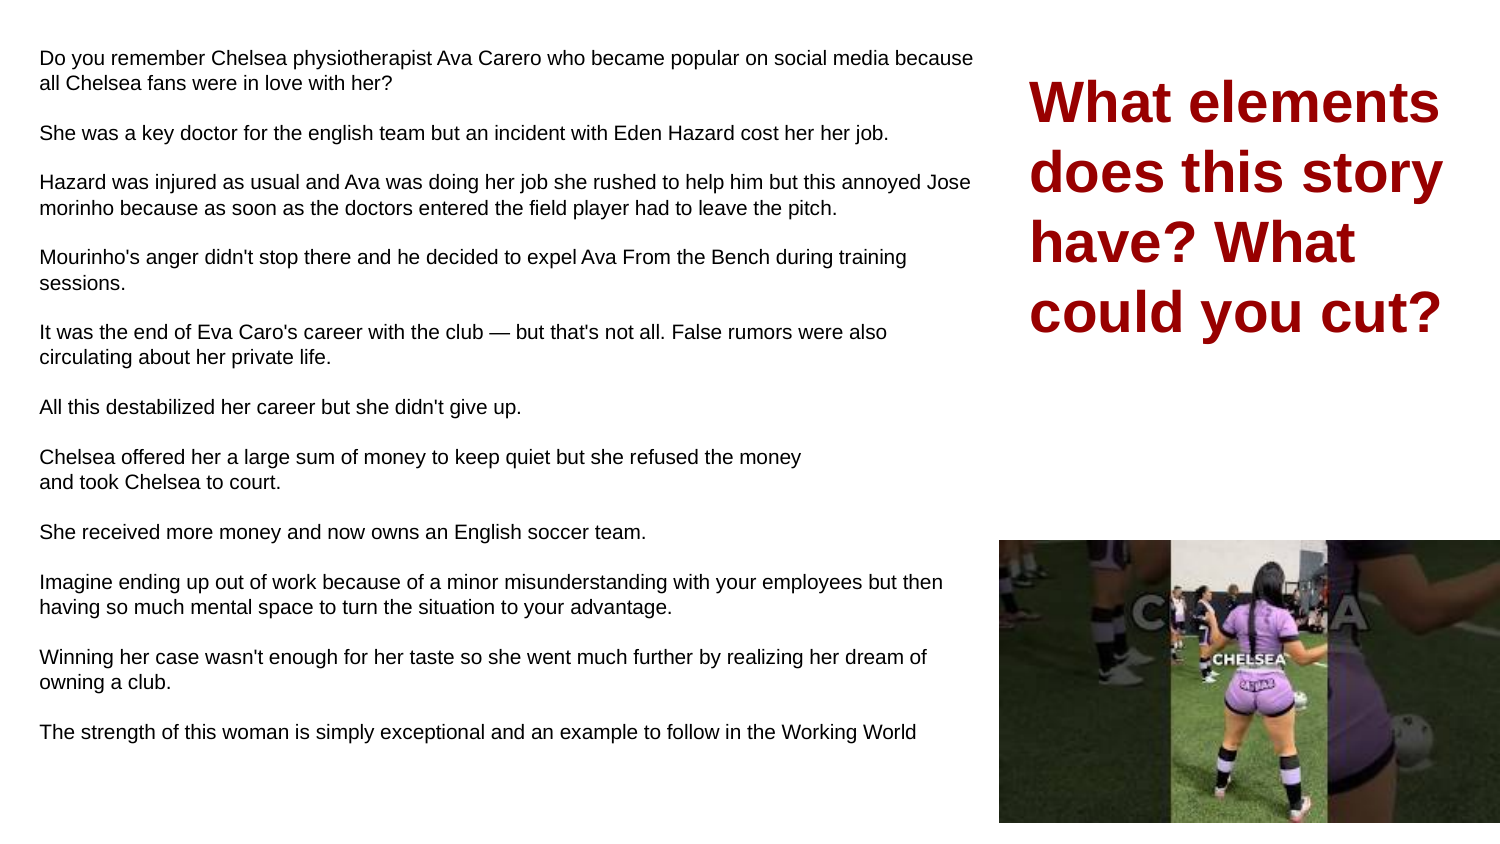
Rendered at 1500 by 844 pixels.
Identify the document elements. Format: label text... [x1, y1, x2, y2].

picture [999, 540, 1500, 823]
text_box What elements does this story have? What could you cut? [1014, 49, 1462, 539]
text_box Do you remember Chelsea physiotherapist Ava Carero who became popular on social media because all Chelsea fans were in love with her? She was a key doctor for the english team but an incident with Eden Hazard cost her her job. Hazard was injured as usual and Ava was doing her job she rushed to help him but this annoyed Jose morinho because as soon as the doctors entered the field player had to leave the pitch. Mourinho's anger didn't stop there and he decided to expel Ava From the Bench during training sessions. It was the end of Eva Caro's career with the club — but that's not all. False rumors were also circulating about her private life. All this destabilized her career but she didn't give up. Chelsea offered her a large sum of money to keep quiet but she refused the money and took Chelsea to court. She received more money and now owns an English soccer team. Imagine ending up out of work because of a minor misunderstanding with your employees but then having so much mental space to turn the situation to your advantage. Winning her case wasn't enough for her taste so she went much further by realizing her dream of owning a club. The strength of this woman is simply exceptional and an example to follow in the Working World [24, 29, 1000, 844]
